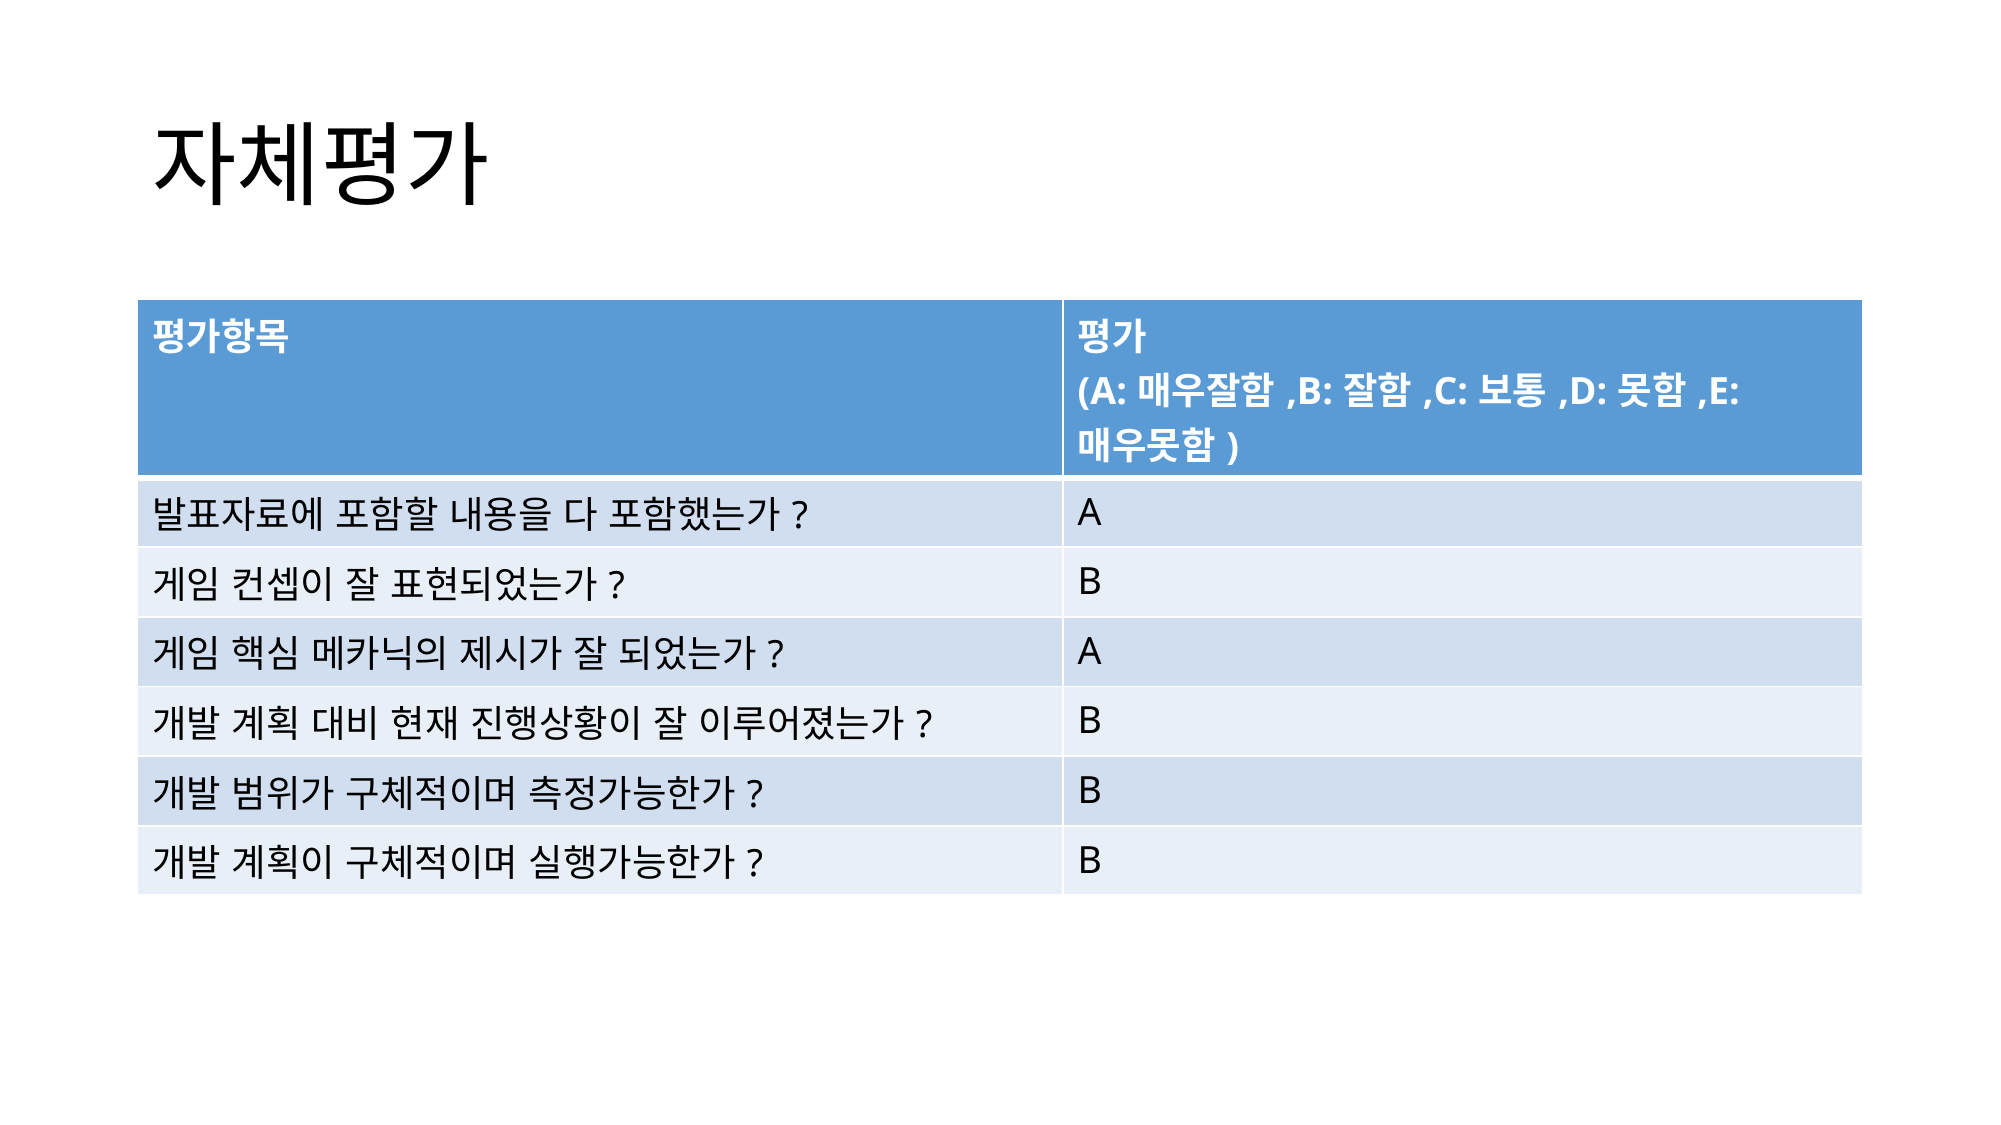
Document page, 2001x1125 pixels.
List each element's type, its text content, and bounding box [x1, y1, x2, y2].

table_cell B [1064, 687, 1862, 755]
table_cell A [1064, 618, 1862, 686]
table_header 평가항목 [138, 300, 1062, 475]
table_cell 게임 컨셉이 잘 표현되었는가? [138, 548, 1062, 616]
table_cell 게임 핵심 메카닉의 제시가 잘 되었는가? [138, 618, 1062, 686]
table_cell B [1064, 757, 1862, 825]
table_cell A [1064, 481, 1862, 546]
table_cell 개발 계획 대비 현재 진행상황이 잘 이루어졌는가? [138, 687, 1062, 755]
table_cell 발표자료에 포함할 내용을 다 포함했는가? [138, 481, 1062, 546]
table_cell B [1064, 548, 1862, 616]
title 자체평가 [137, 59, 1863, 278]
table_header 평가 (A:매우잘함,B:잘함,C:보통,D:못함,E:매우못함) [1064, 300, 1862, 475]
table_cell B [1064, 827, 1862, 894]
table_cell 개발 범위가 구체적이며 측정가능한가? [138, 757, 1062, 825]
table_cell 개발 계획이 구체적이며 실행가능한가? [138, 827, 1062, 894]
